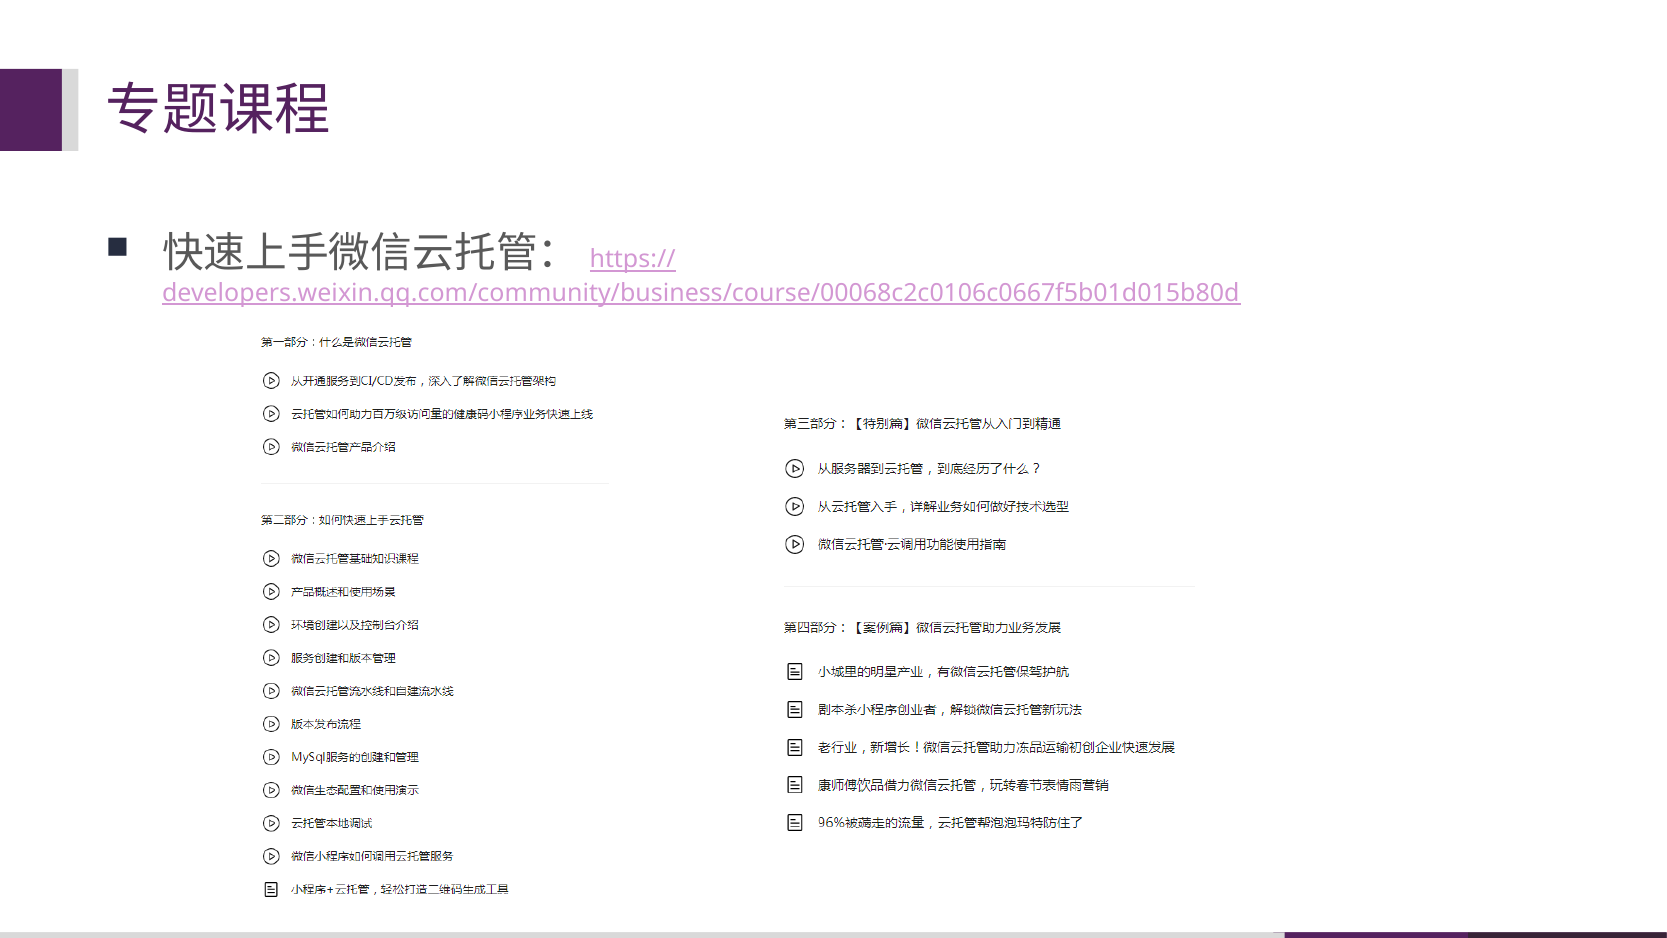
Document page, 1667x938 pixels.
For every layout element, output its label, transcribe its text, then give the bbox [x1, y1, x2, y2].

picture [767, 403, 1195, 844]
title 专题课程 [90, 66, 1469, 218]
list 快速上手微信云托管：https://developers.weixin.qq.com/community/business/course/00068c2c0106c0667f5b01d015b80d [90, 218, 1469, 838]
picture [250, 324, 609, 909]
